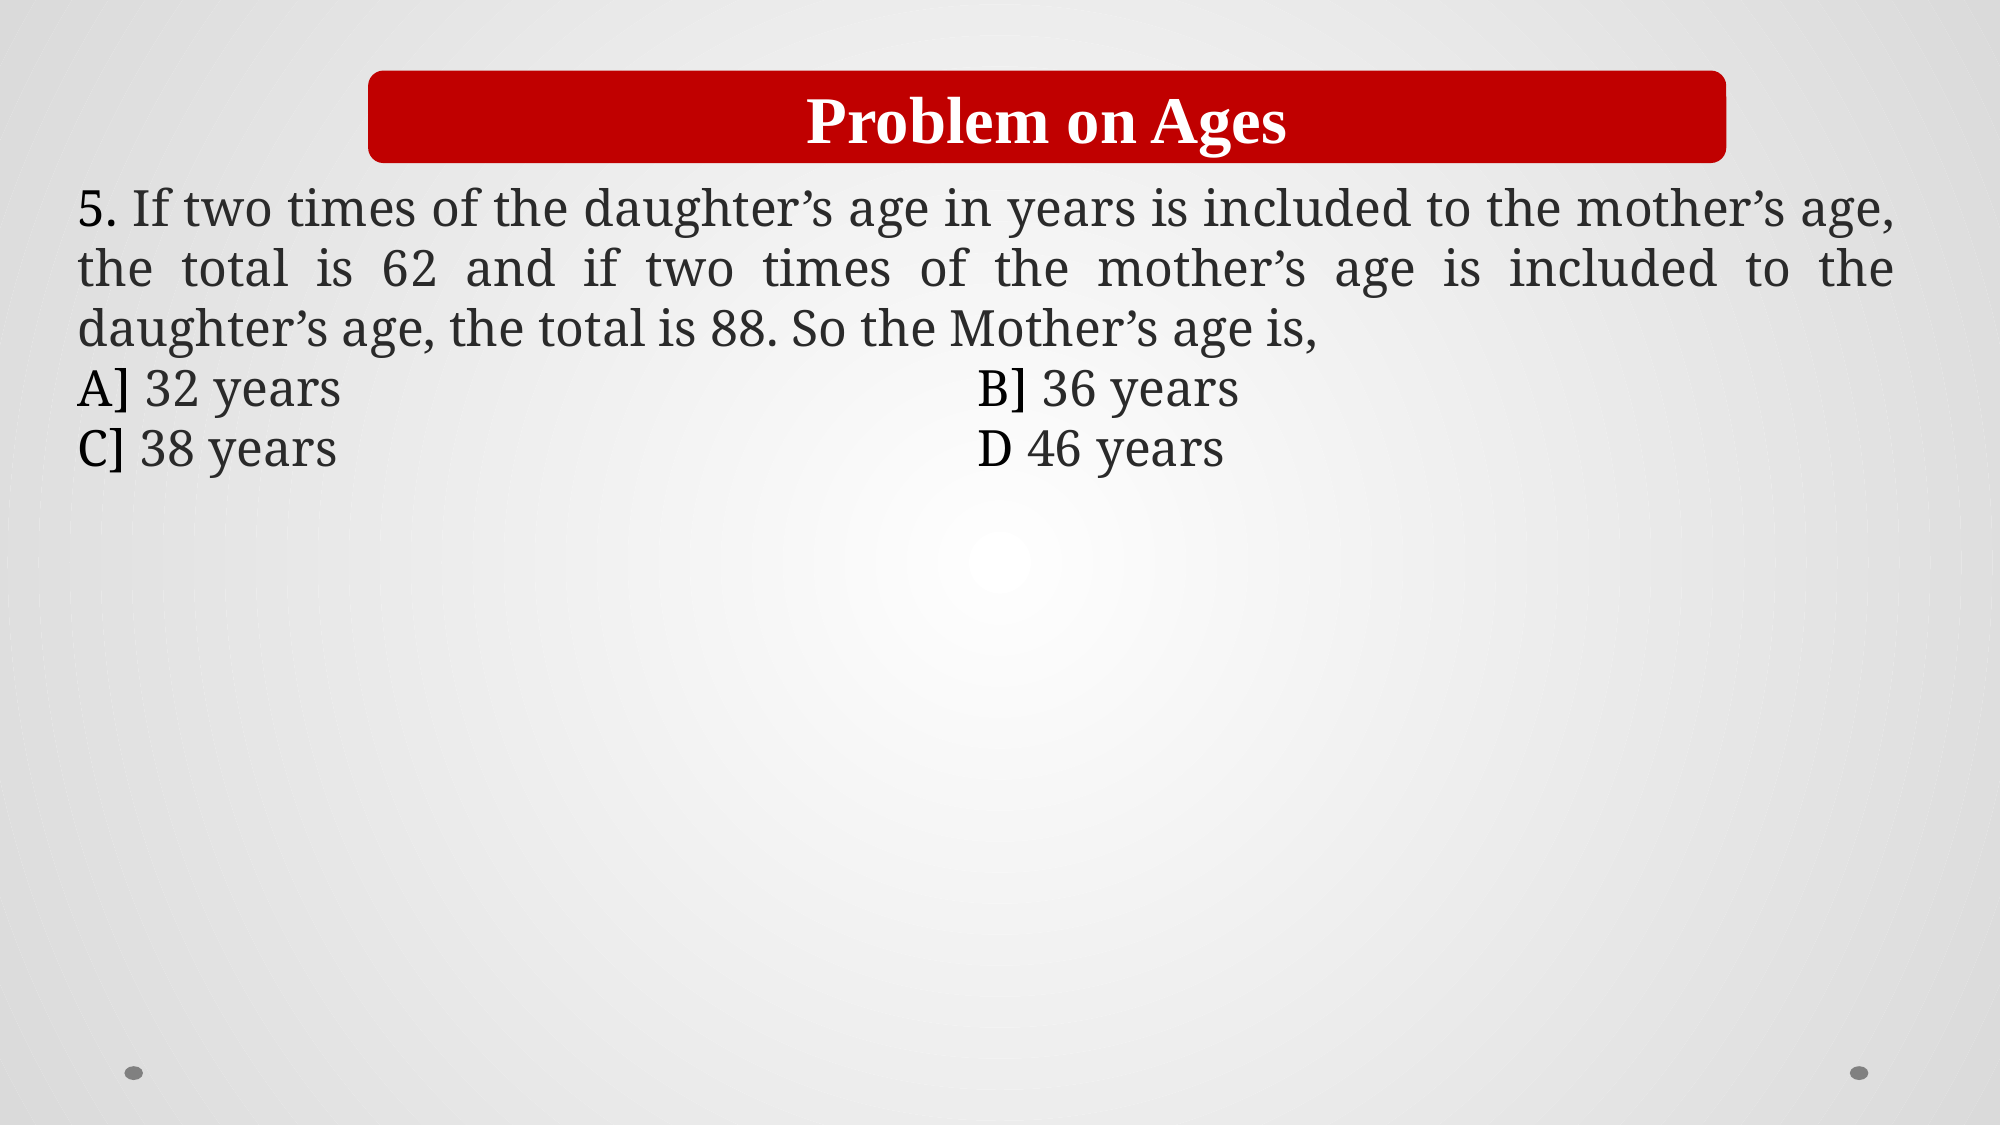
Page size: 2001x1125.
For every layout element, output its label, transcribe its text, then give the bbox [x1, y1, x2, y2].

text_box Problem on Ages [368, 70, 1727, 164]
text_box 5. If two times of the daughter’s age in years is included to the mother’s age, the total is 62 and if two times of the mother’s age is included to the daughter’s age, the total is 88. So the Mother’s age is, A] 32 years B] 36 years C] 38 years D 46 years [63, 169, 1911, 485]
